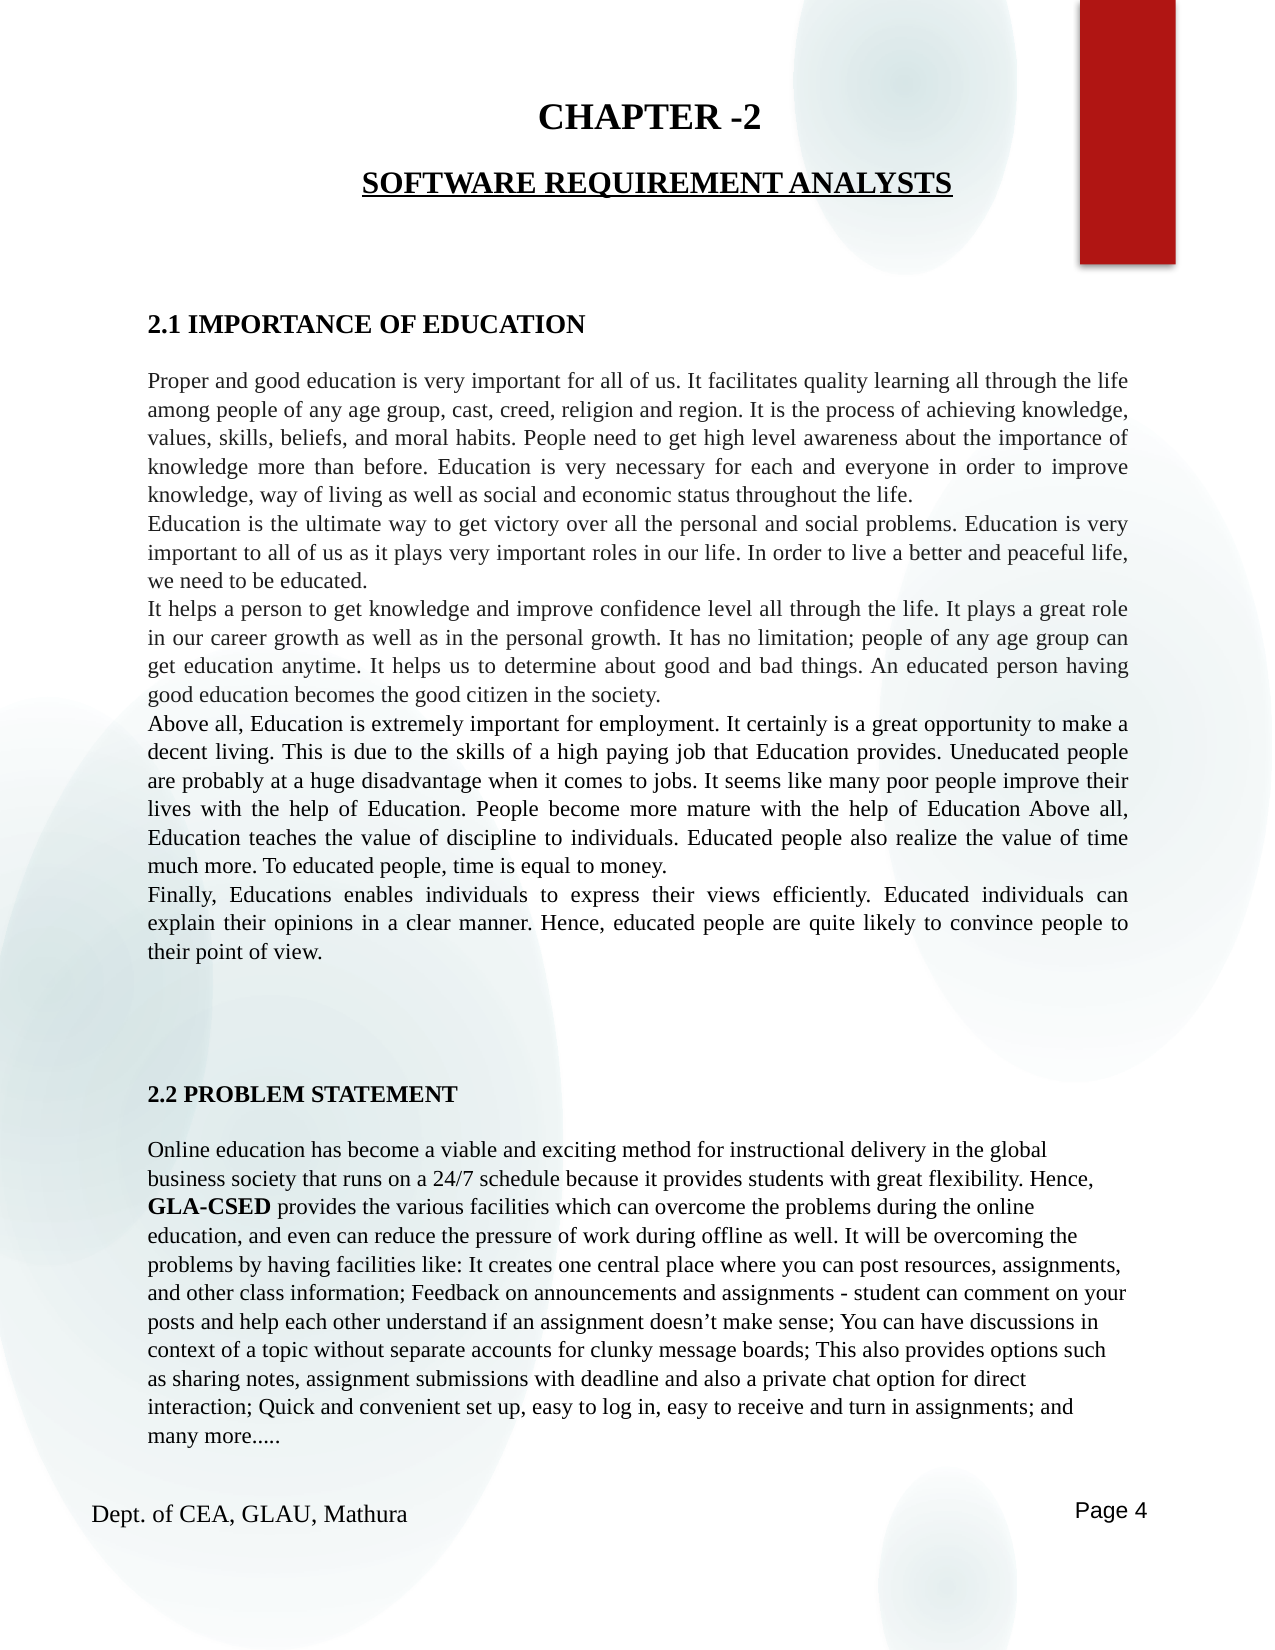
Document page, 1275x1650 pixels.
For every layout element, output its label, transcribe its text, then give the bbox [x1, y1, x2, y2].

text_box Dept. of CEA, GLAU, Mathura [91, 1497, 415, 1527]
text_box SOFTWARE REQUIREMENT ANALYSTS [361, 161, 997, 197]
text_box 2.1 IMPORTANCE OF EDUCATION Proper and good education is very important for all of us. It facilitates quality learning all through the life among people of any age group, cast, creed, religion and region. It is the process of achieving knowledge, values, skills, beliefs, and moral habits. People need to get high level awareness about the importance of knowledge more than before. Education is very necessary for each and everyone in order to improve knowledge, way of living as well as social and economic status throughout the life. Education is the ultimate way to get victory over all the personal and social problems. Education is very important to all of us as it plays very important roles in our life. In order to live a better and peaceful life, we need to be educated. It helps a person to get knowledge and improve confidence level all through the life. It plays a great role in our career growth as well as in the personal growth. It has no limitation; people of any age group can get education anytime. It helps us to determine about good and bad things. An educated person having good education becomes the good citizen in the society. Above all, Education is extremely important for employment. It certainly is a great opportunity to make a decent living. This is due to the skills of a high paying job that Education provides. Uneducated people are probably at a huge disadvantage when it comes to jobs. It seems like many poor people improve their lives with the help of Education. People become more mature with the help of Education Above all, Education teaches the value of discipline to individuals. Educated people also realize the value of time much more. To educated people, time is equal to money. Finally, Educations enables individuals to express their views efficiently. Educated individuals can explain their opinions in a clear manner. Hence, educated people are quite likely to convince people to their point of view. [147, 306, 1131, 1004]
text_box 2.2 PROBLEM STATEMENT Online education has become a viable and exciting method for instructional delivery in the global business society that runs on a 24/7 schedule because it provides students with great flexibility. Hence, GLA-CSED provides the various facilities which can overcome the problems during the online education, and even can reduce the pressure of work during offline as well. It will be overcoming the problems by having facilities like: It creates one central place where you can post resources, assignments, and other class information; Feedback on announcements and assignments - student can comment on your posts and help each other understand if an assignment doesn’t make sense; You can have discussions in context of a topic without separate accounts for clunky message boards; This also provides options such as sharing notes, assignment submissions with deadline and also a private chat option for direct interaction; Quick and convenient set up, easy to log in, easy to receive and turn in assignments; and many more..... [147, 1078, 1130, 1451]
text_box CHAPTER -2 [537, 92, 765, 125]
text_box Page 4 [1074, 1495, 1156, 1525]
